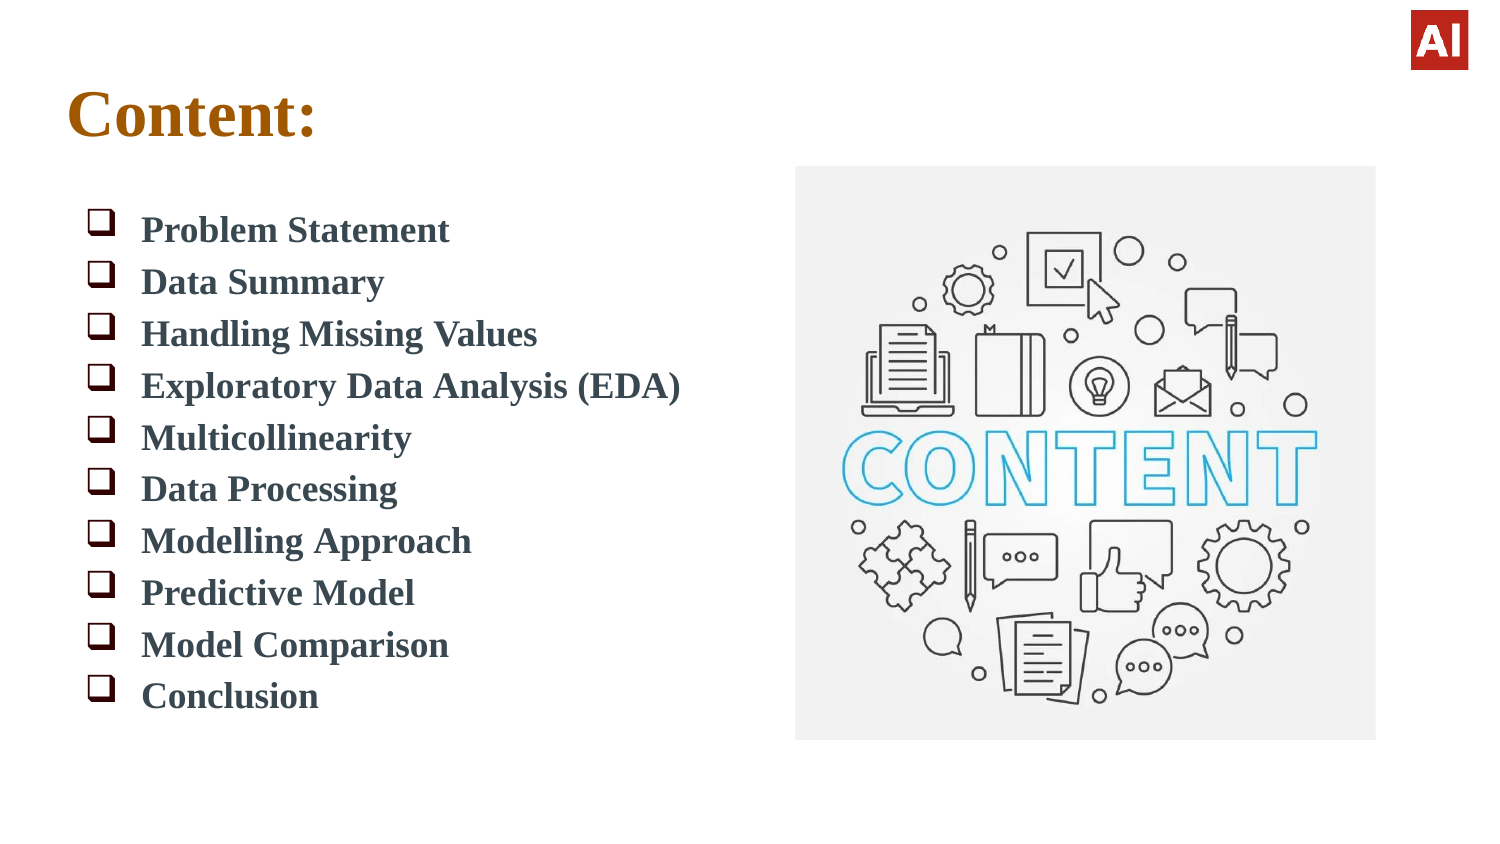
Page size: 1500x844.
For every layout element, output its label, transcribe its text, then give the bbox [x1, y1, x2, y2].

picture [1411, 10, 1469, 70]
text_box Problem Statement Data Summary Handling Missing Values Exploratory Data Analysis (EDA) Multicollinearity Data Processing Modelling Approach Predictive Model Model Comparison Conclusion [82, 196, 684, 717]
text_box [795, 166, 1376, 740]
title Content: [64, 67, 321, 211]
